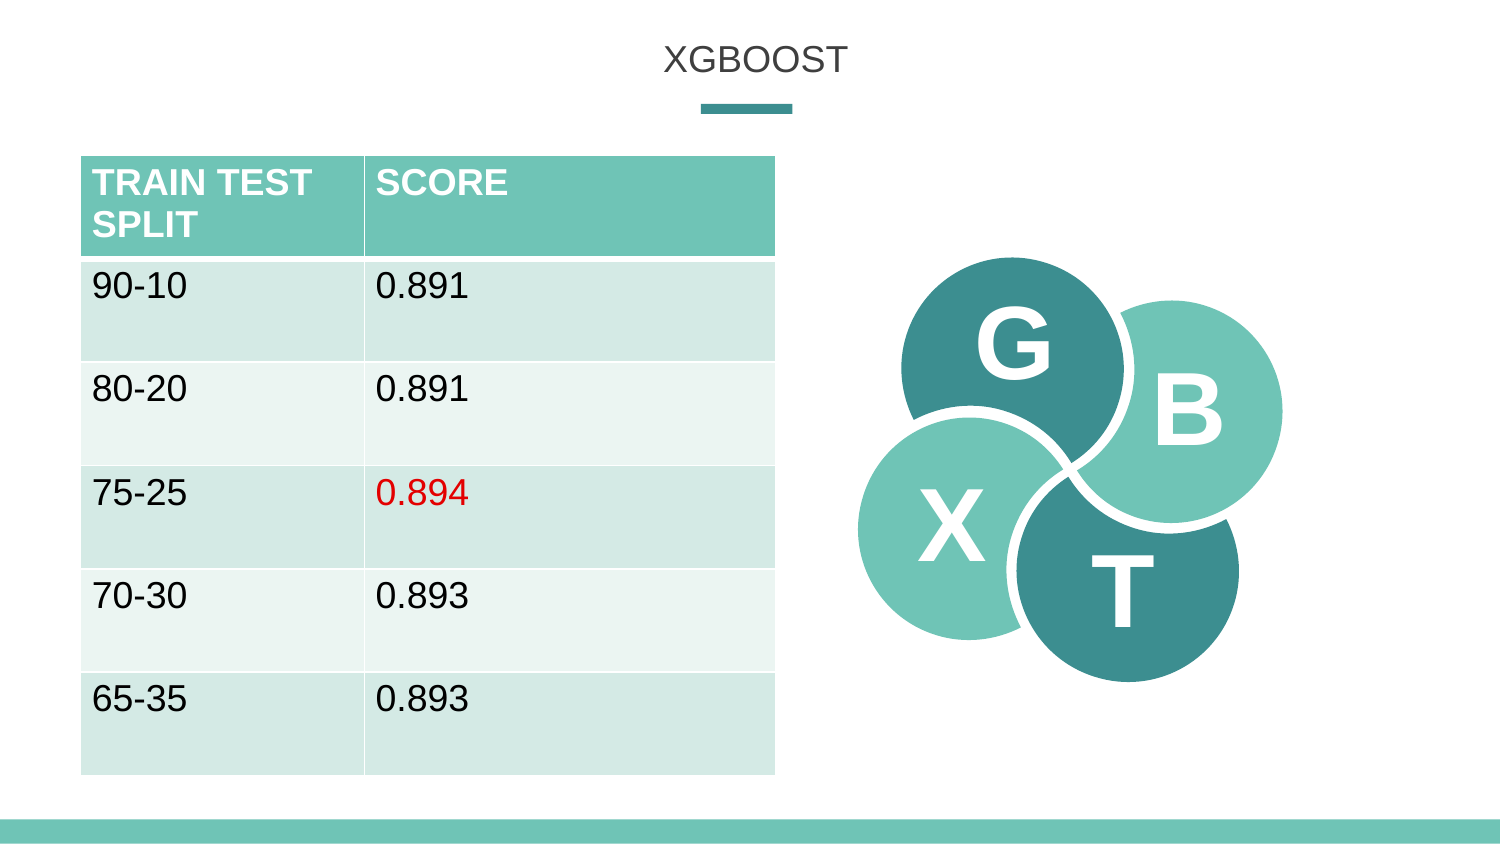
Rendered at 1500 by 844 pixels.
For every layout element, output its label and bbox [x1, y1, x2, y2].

text_box [0, 29, 1500, 844]
